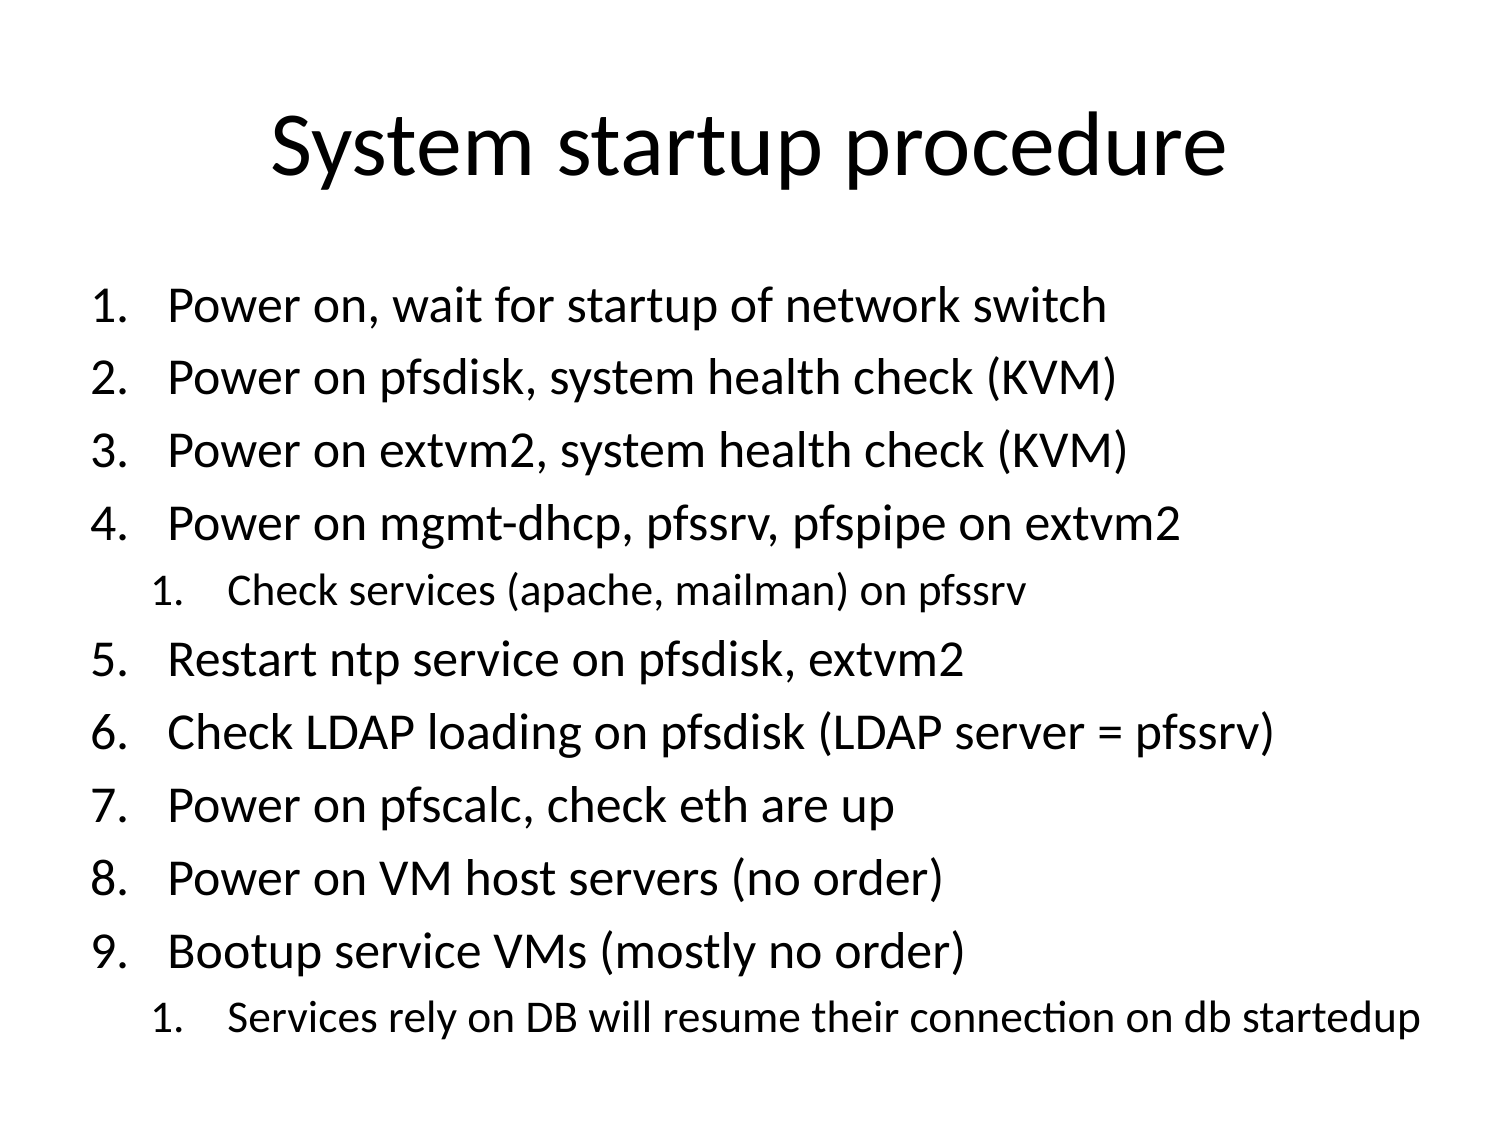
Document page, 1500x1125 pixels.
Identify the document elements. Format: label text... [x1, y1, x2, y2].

title System startup procedure [75, 45, 1425, 233]
list Power on, wait for startup of network switch Power on pfsdisk, system health check (KVM) Power on extvm2, system health check (KVM) Power on mgmt-dhcp, pfssrv, pfspipe on extvm2 Check services (apache, mailman) on pfssrv Restart ntp service on pfsdisk, extvm2 Check LDAP loading on pfsdisk (LDAP server = pfssrv) Power on pfscalc, check eth are up Power on VM host servers (no order) Bootup service VMs (mostly no order) Services rely on DB will resume their connection on db startedup [75, 262, 1459, 1094]
